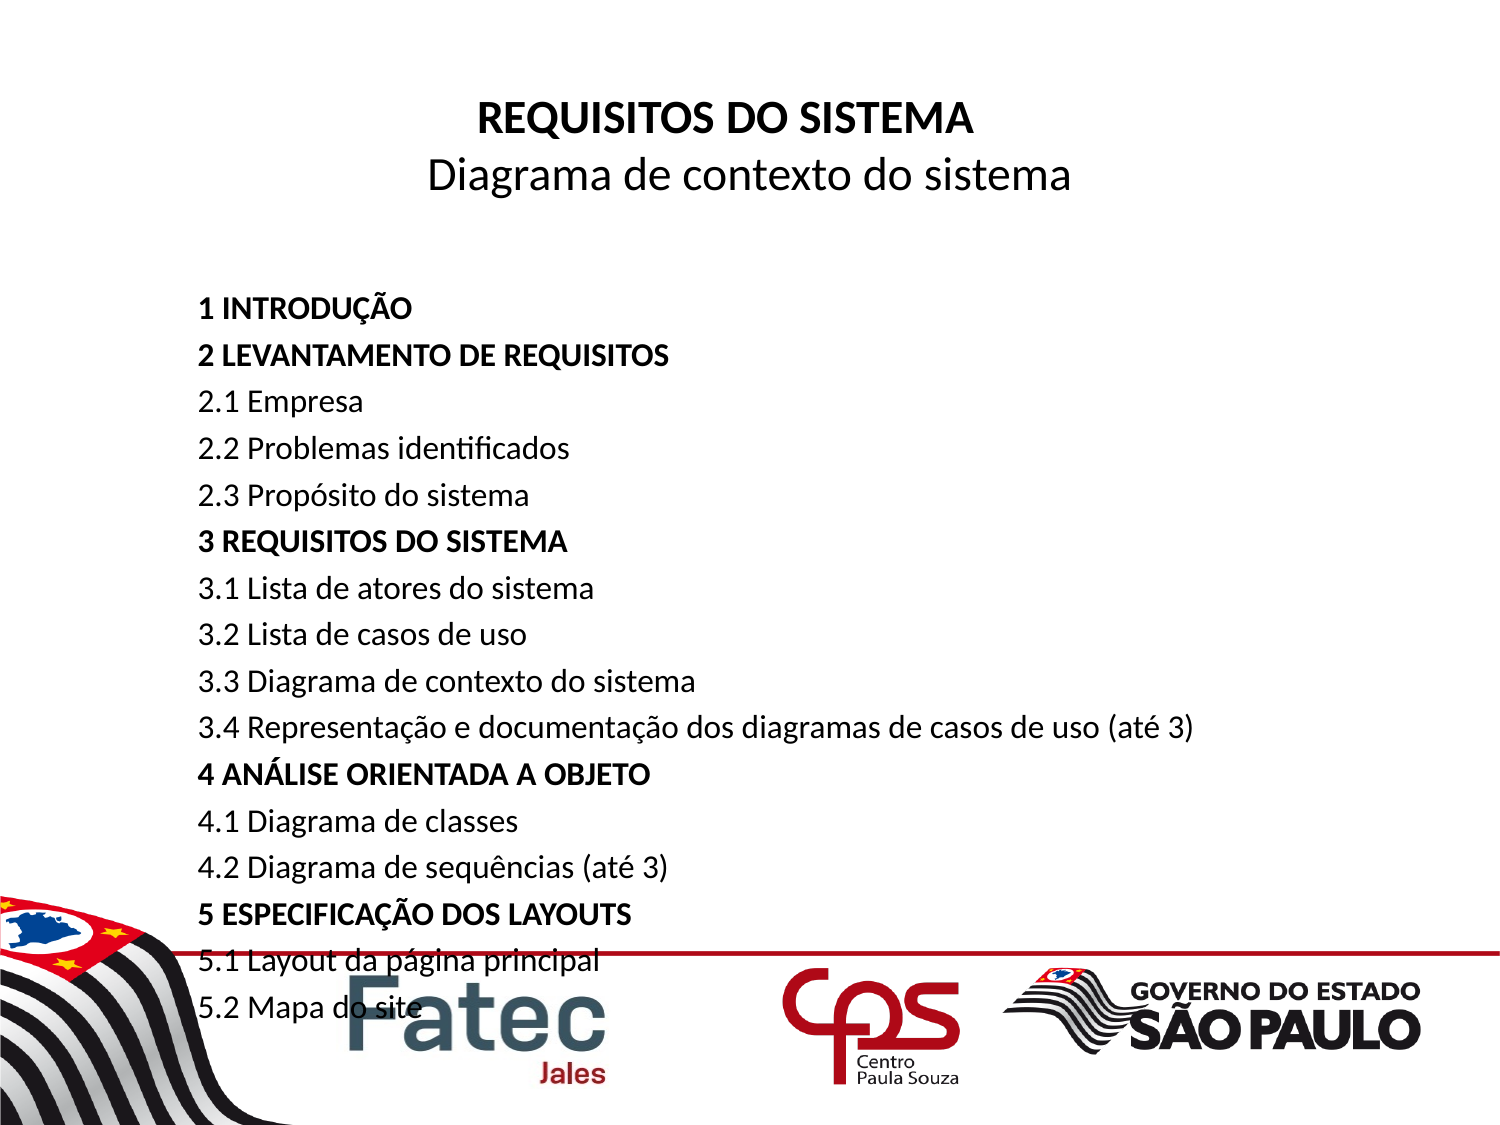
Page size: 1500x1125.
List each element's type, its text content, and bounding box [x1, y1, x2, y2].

text_box 1 INTRODUÇÃO 2 LEVANTAMENTO DE REQUISITOS 2.1 Empresa 2.2 Problemas identificados 2.3 Propósito do sistema 3 REQUISITOS DO SISTEMA 3.1 Lista de atores do sistema 3.2 Lista de casos de uso 3.3 Diagrama de contexto do sistema 3.4 Representação e documentação dos diagramas de casos de uso (até 3) 4 ANÁLISE ORIENTADA A OBJETO 4.1 Diagrama de classes 4.2 Diagrama de sequências (até 3) 5 ESPECIFICAÇÃO DOS LAYOUTS 5.1 Layout da página principal 5.2 Mapa do site [182, 278, 1459, 941]
title REQUISITOS DO SISTEMA Diagrama de contexto do sistema [41, 78, 1459, 209]
picture [0, 896, 1500, 1125]
